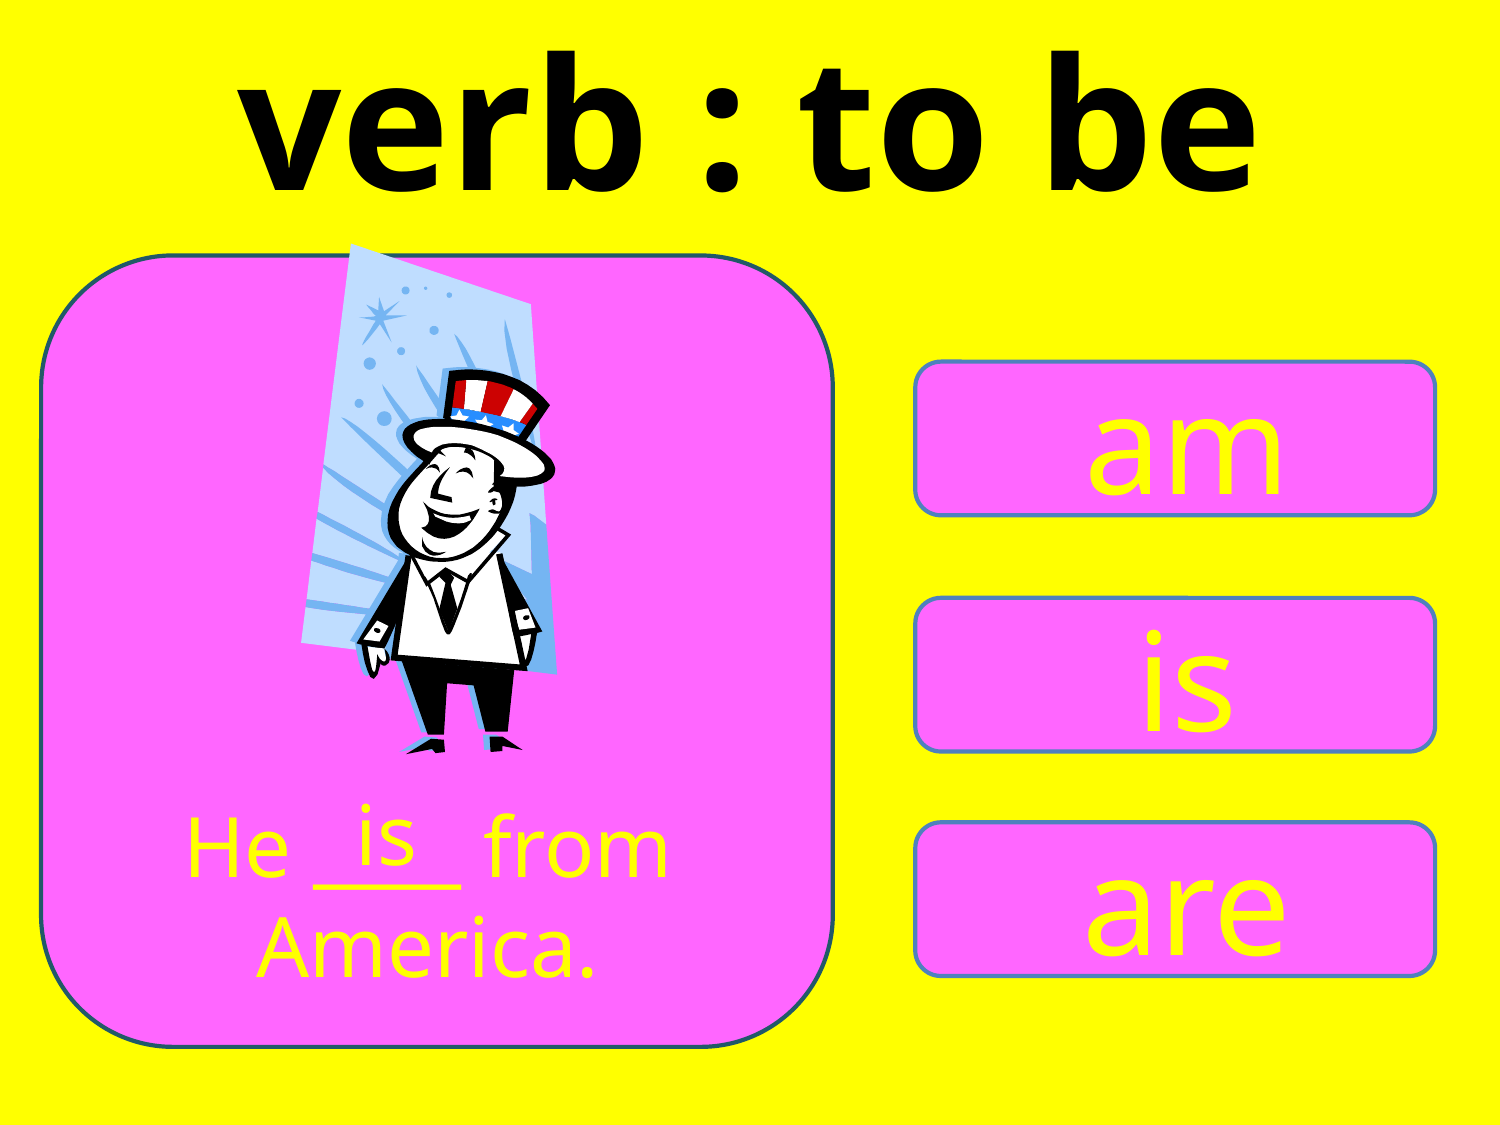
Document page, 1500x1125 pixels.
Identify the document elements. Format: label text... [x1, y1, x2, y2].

text_box [1388, 820, 1438, 979]
text_box [38, 253, 835, 786]
text_box is [986, 586, 1388, 766]
picture [300, 243, 562, 755]
text_box [1388, 359, 1438, 518]
text_box [913, 359, 986, 518]
text_box verb : to be [222, 0, 1277, 235]
text_box [1388, 595, 1438, 754]
text_box are [986, 810, 1388, 991]
text_box [913, 820, 986, 979]
text_box He ____ from America. [0, 786, 857, 1002]
text_box am [986, 350, 1388, 530]
text_box is [230, 774, 544, 890]
text_box [913, 595, 986, 754]
text_box [71, 1002, 803, 1049]
